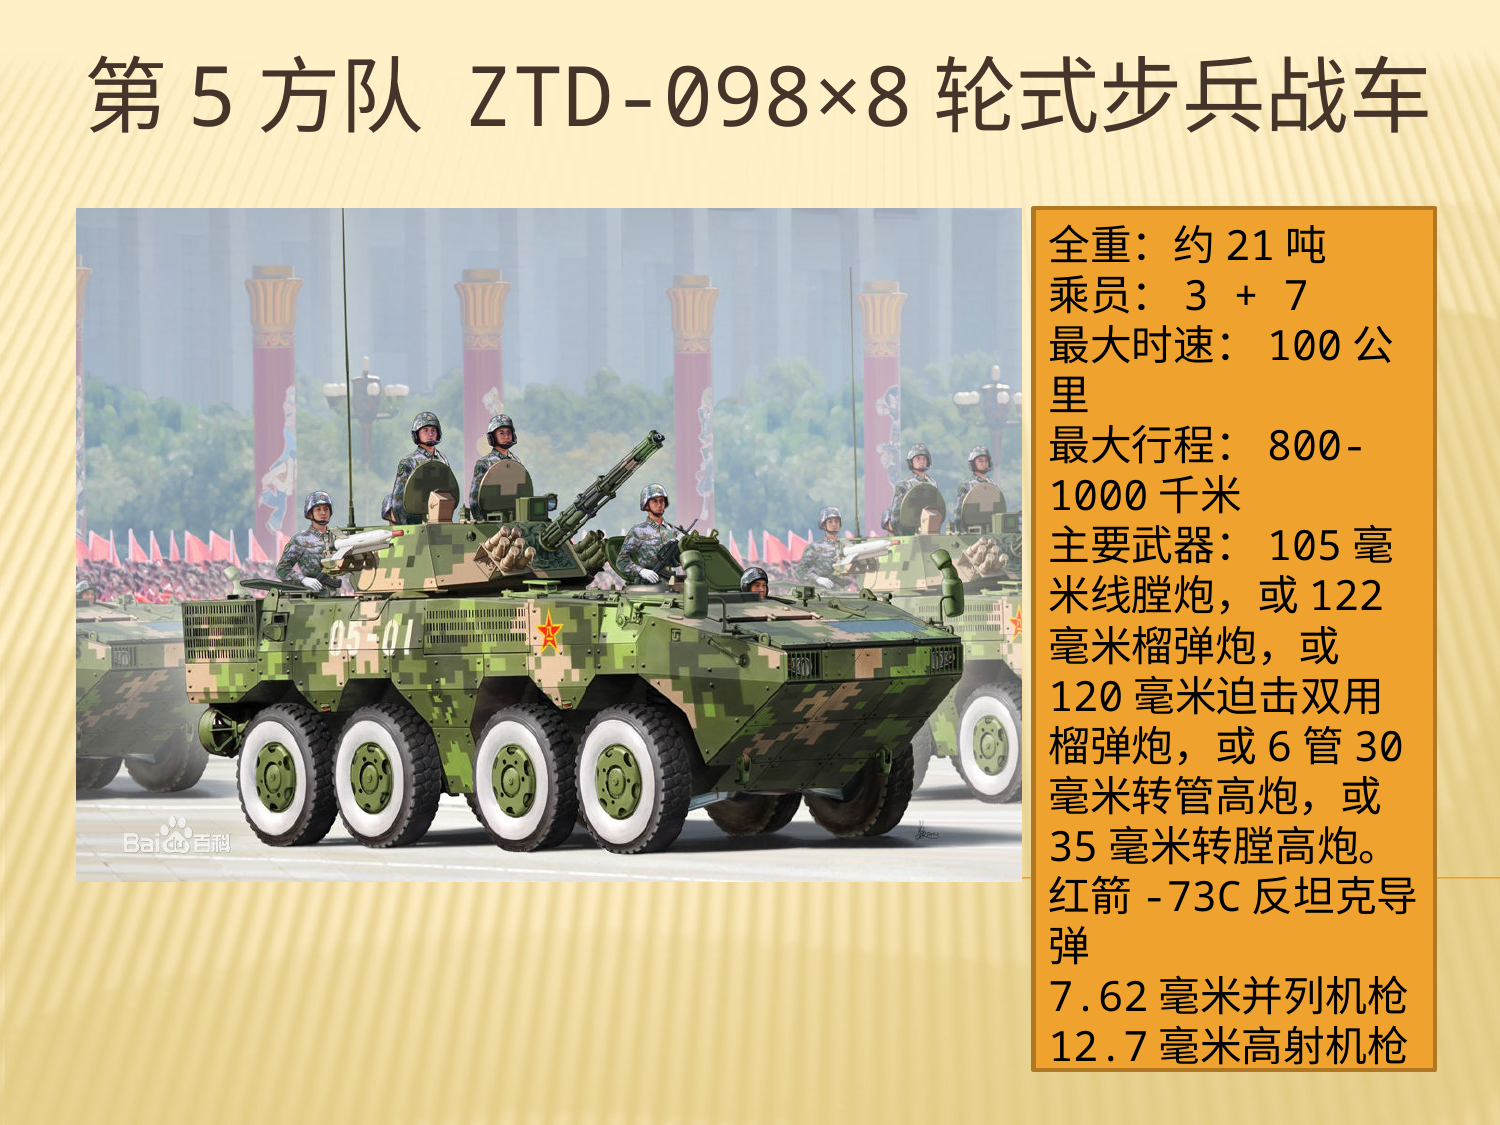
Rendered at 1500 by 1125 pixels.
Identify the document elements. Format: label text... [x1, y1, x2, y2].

text_box 全重：约21吨 乘员：3 + 7 最大时速：100公里 最大行程：800-1000千米 主要武器：105毫米线膛炮，或122毫米榴弹炮，或120毫米迫击双用榴弹炮，或6管30毫米转管高炮，或35毫米转膛高炮。 红箭-73C反坦克导弹 7.62毫米并列机枪 12.7毫米高射机枪 [1031, 206, 1437, 1072]
picture [76, 207, 1022, 882]
subtitle 第5方队 ZTD-098×8轮式步兵战车 [64, 30, 1453, 232]
